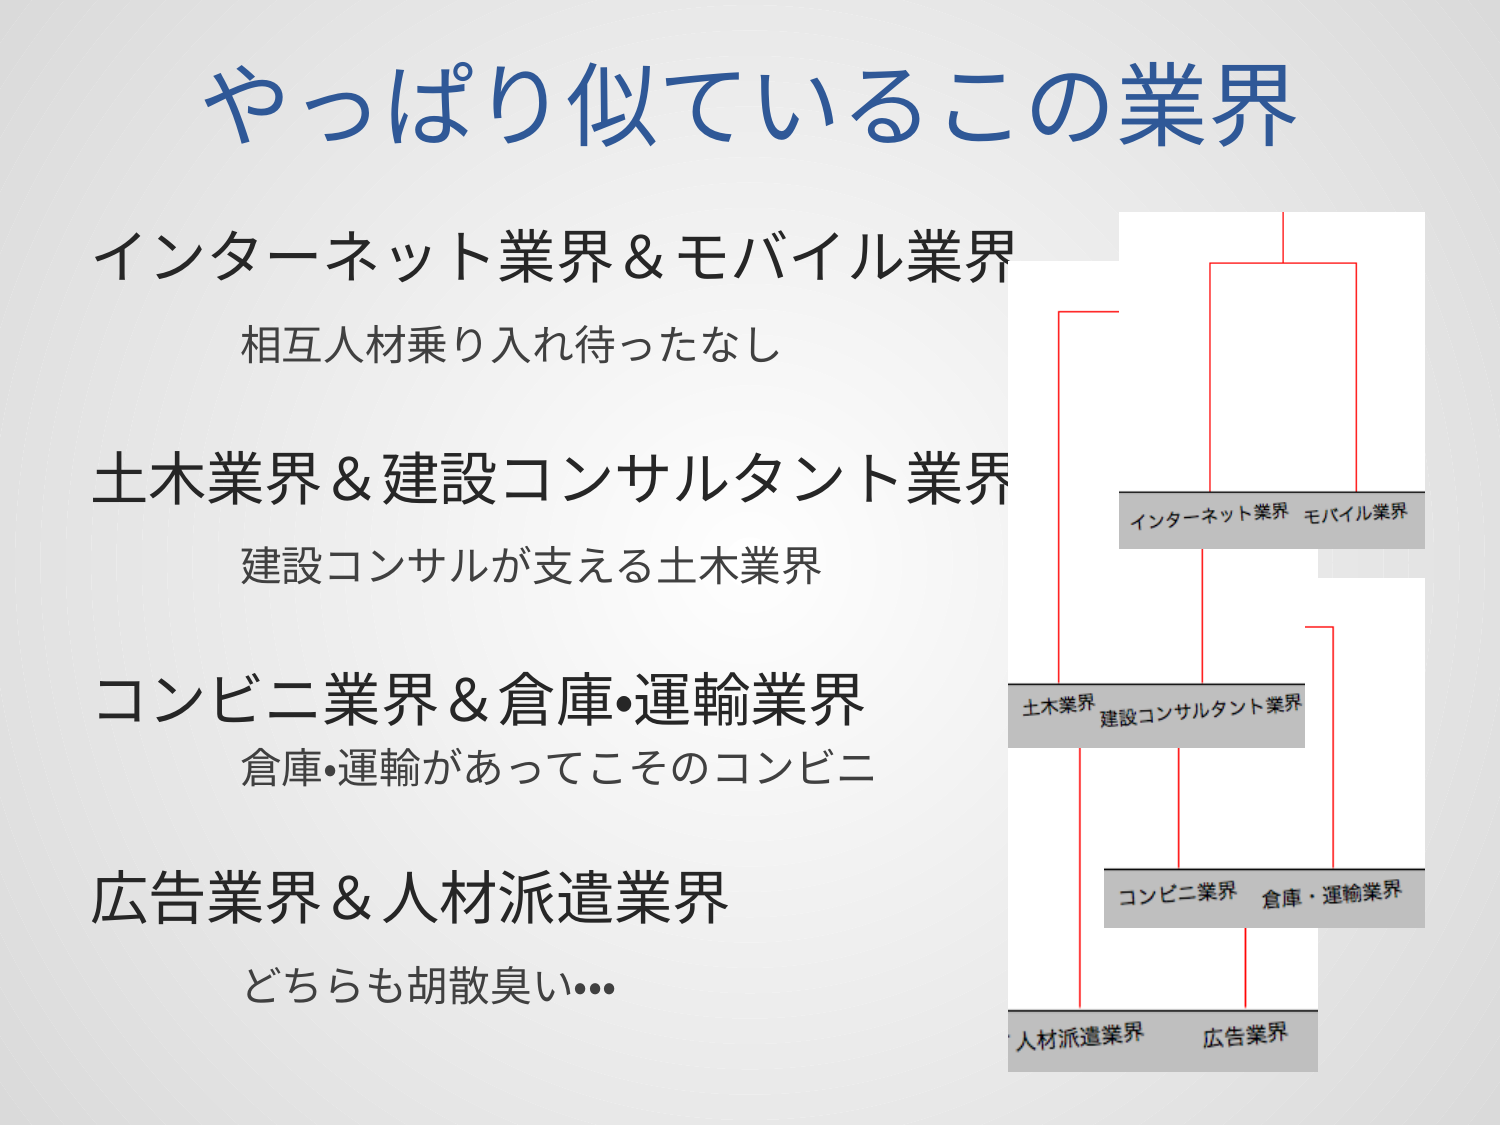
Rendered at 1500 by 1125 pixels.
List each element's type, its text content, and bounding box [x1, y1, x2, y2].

list インターネット業界＆モバイル業界 相互人材乗り入れ待ったなし 土木業界＆建設コンサルタント業界 建設コンサルが支える土木業界 コンビニ業界＆倉庫・運輸業界 倉庫・運輸があってこそのコンビニ 広告業界＆人材派遣業界 どちらも胡散臭い・・・ [75, 212, 1425, 1107]
title やっぱり似ているこの業界 [75, 0, 1425, 166]
picture [1008, 212, 1426, 1072]
